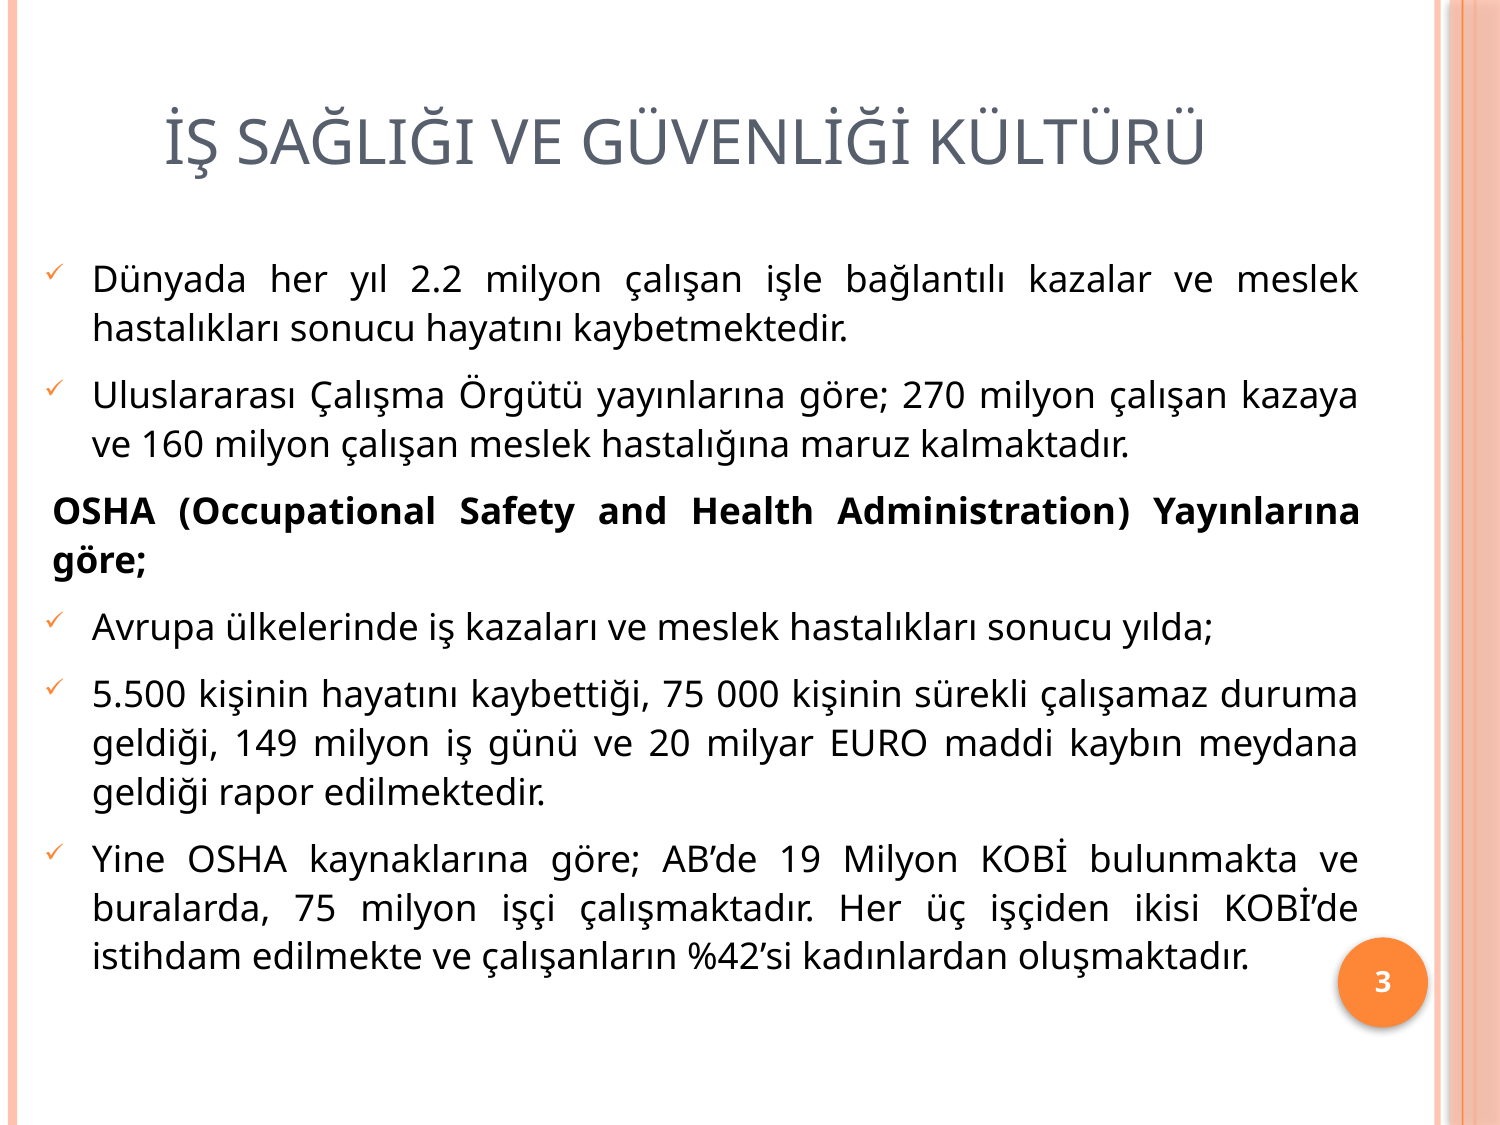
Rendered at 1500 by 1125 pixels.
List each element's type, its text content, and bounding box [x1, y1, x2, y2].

list Dünyada her yıl 2.2 milyon çalışan işle bağlantılı kazalar ve meslek hastalıkları sonucu hayatını kaybetmektedir. Uluslararası Çalışma Örgütü yayınlarına göre; 270 milyon çalışan kazaya ve 160 milyon çalışan meslek hastalığına maruz kalmaktadır. OSHA (Occupational Safety and Health Administration) Yayınlarına göre; Avrupa ülkelerinde iş kazaları ve meslek hastalıkları sonucu yılda; 5.500 kişinin hayatını kaybettiği, 75 000 kişinin sürekli çalışamaz duruma geldiği, 149 milyon iş günü ve 20 milyar EURO maddi kaybın meydana geldiği rapor edilmektedir. Yine OSHA kaynaklarına göre; AB’de 19 Milyon KOBİ bulunmakta ve buralarda, 75 milyon işçi çalışmaktadır. Her üç işçiden ikisi KOBİ’de istihdam edilmekte ve çalışanların %42’si kadınlardan oluşmaktadır. [29, 243, 1377, 1000]
slide_number 3 [1333, 940, 1434, 1027]
title İş Sağlığı ve Güvenliği Kültürü [150, 0, 1350, 185]
